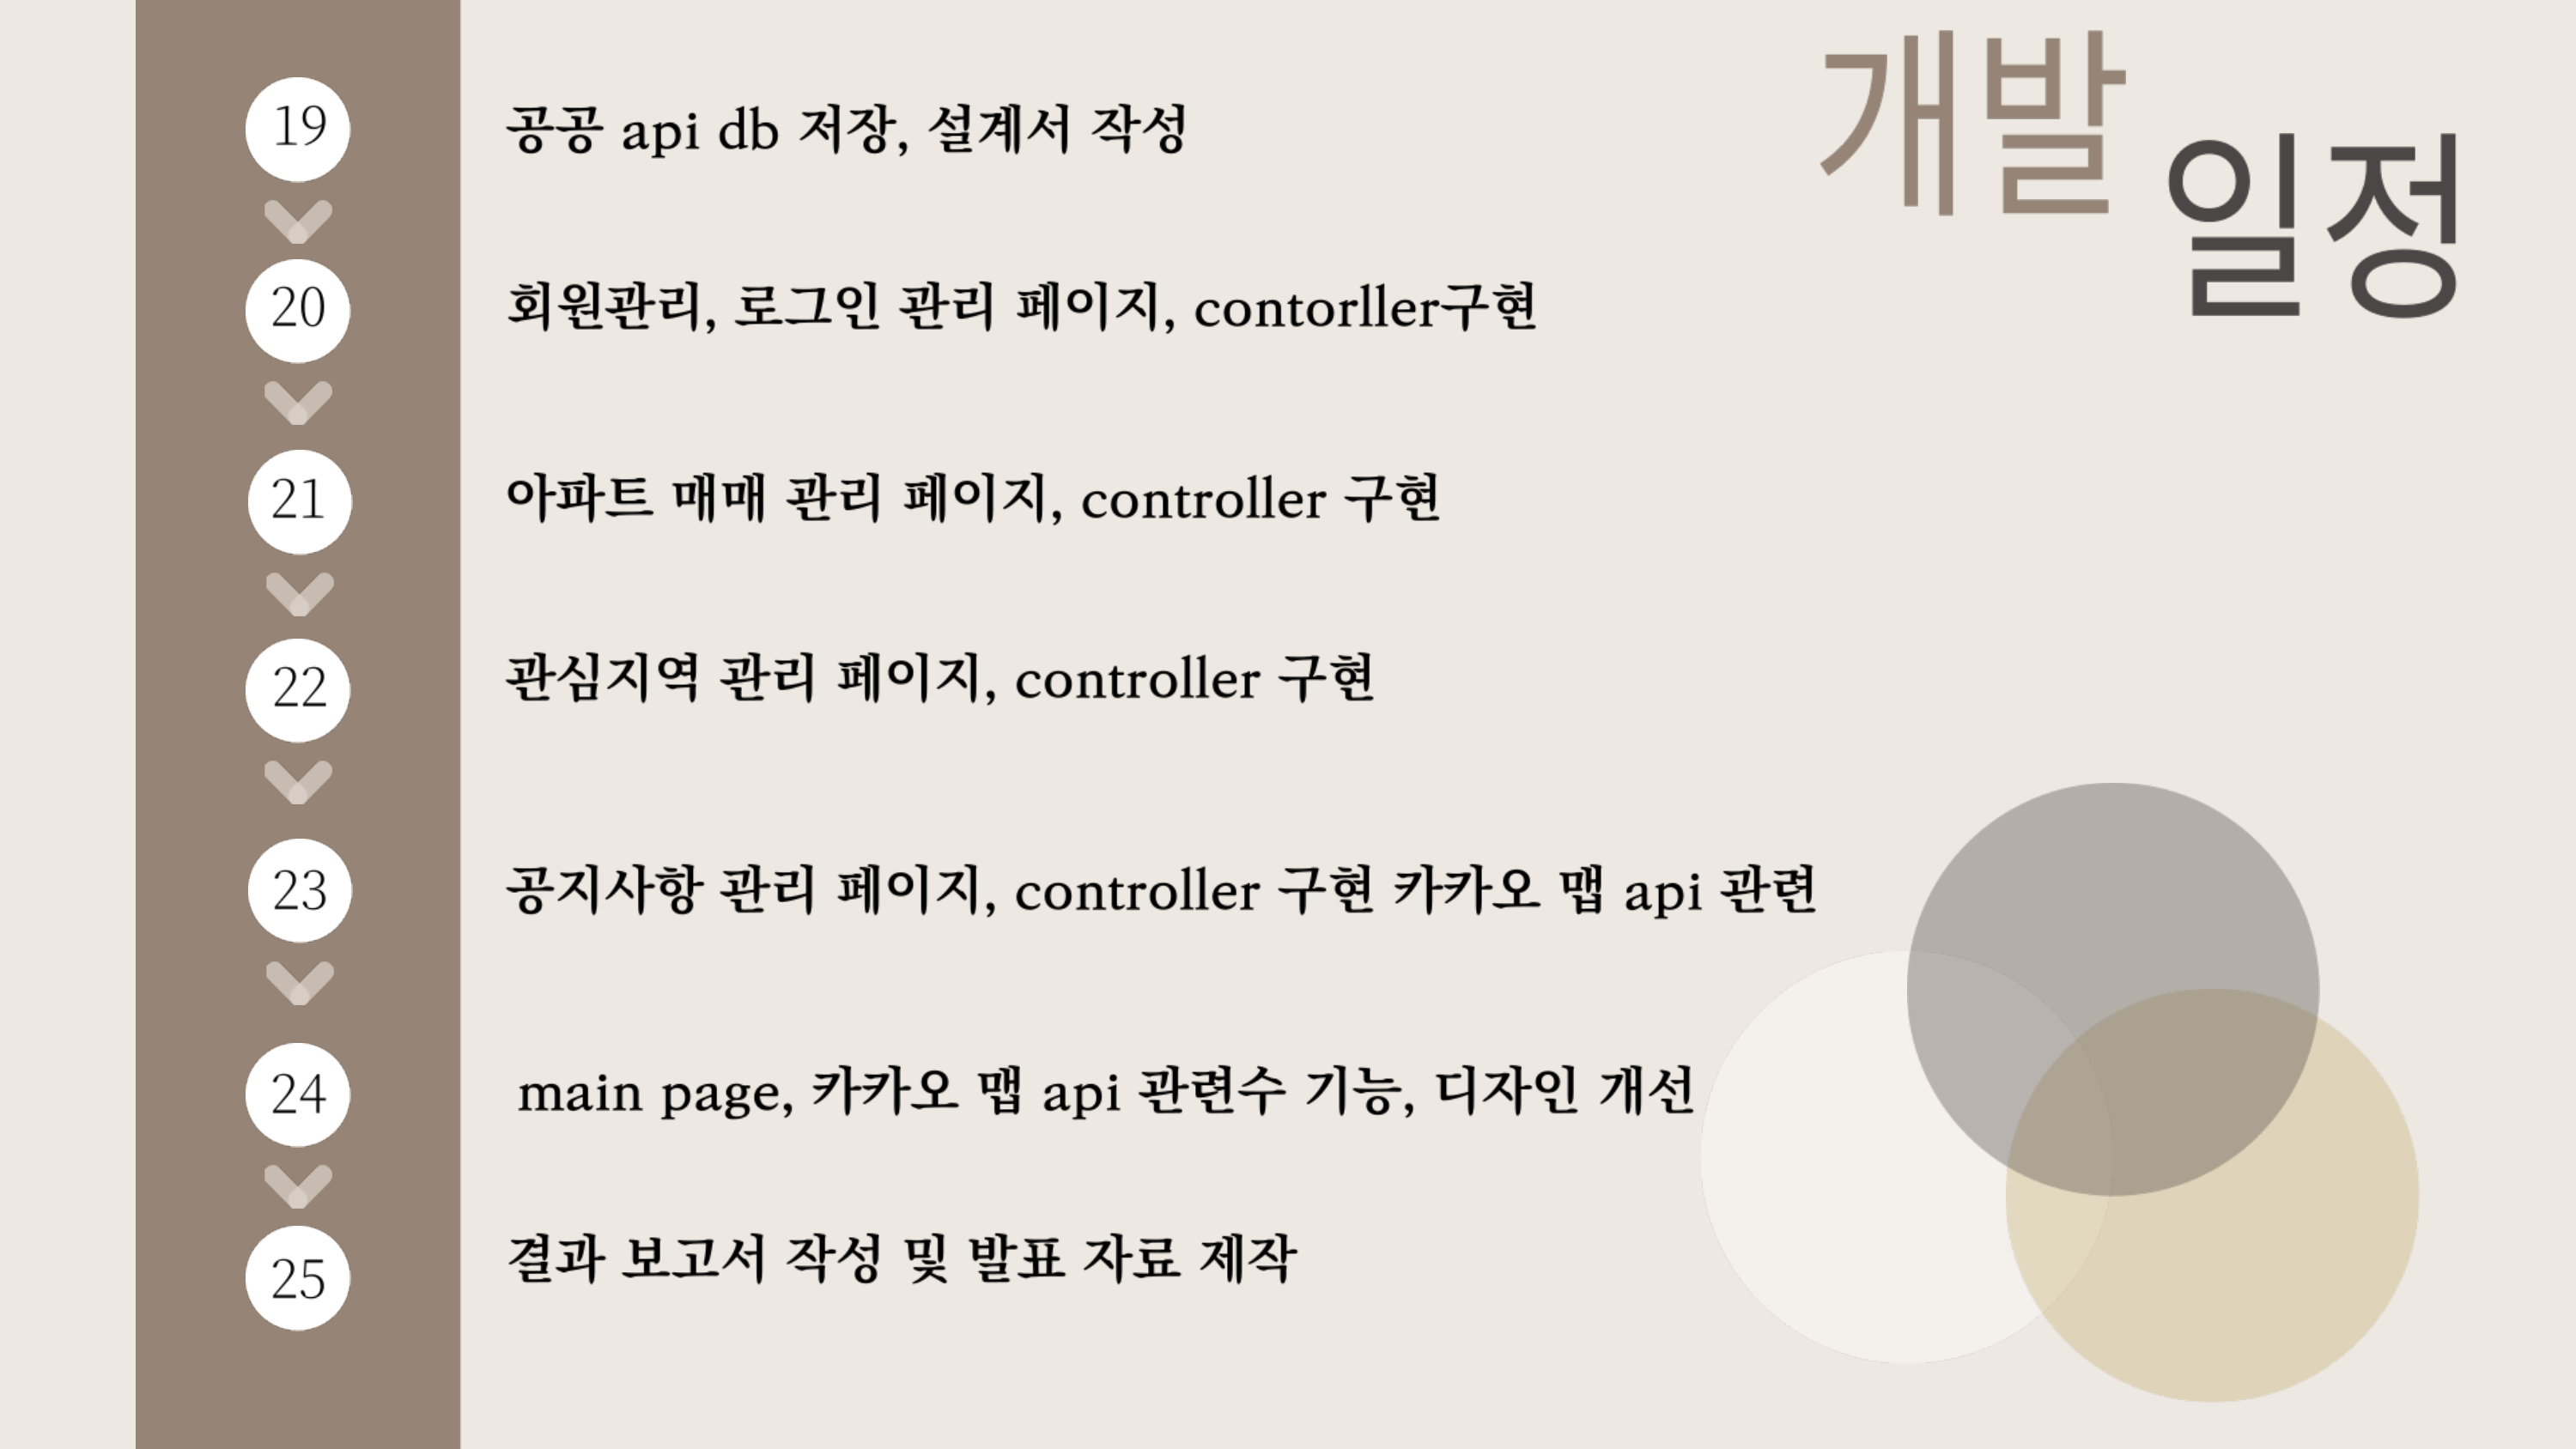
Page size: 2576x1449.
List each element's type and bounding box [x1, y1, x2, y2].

text_box [246, 638, 351, 805]
text_box [246, 1226, 351, 1331]
text_box [246, 1042, 351, 1210]
picture [496, 843, 1844, 961]
text_box [247, 450, 354, 616]
picture [497, 1212, 1322, 1331]
picture [258, 450, 351, 561]
picture [258, 1229, 351, 1341]
picture [496, 87, 1212, 183]
text_box [1907, 783, 2321, 1197]
text_box [247, 838, 354, 1005]
picture [1780, 0, 2542, 412]
picture [497, 452, 1465, 570]
text_box [246, 77, 351, 244]
picture [508, 1047, 1700, 1154]
picture [496, 635, 1400, 731]
text_box [246, 258, 351, 426]
text_box [1700, 951, 2002, 1365]
text_box [135, 0, 462, 1449]
picture [497, 264, 1558, 360]
text_box [2006, 989, 2420, 1403]
